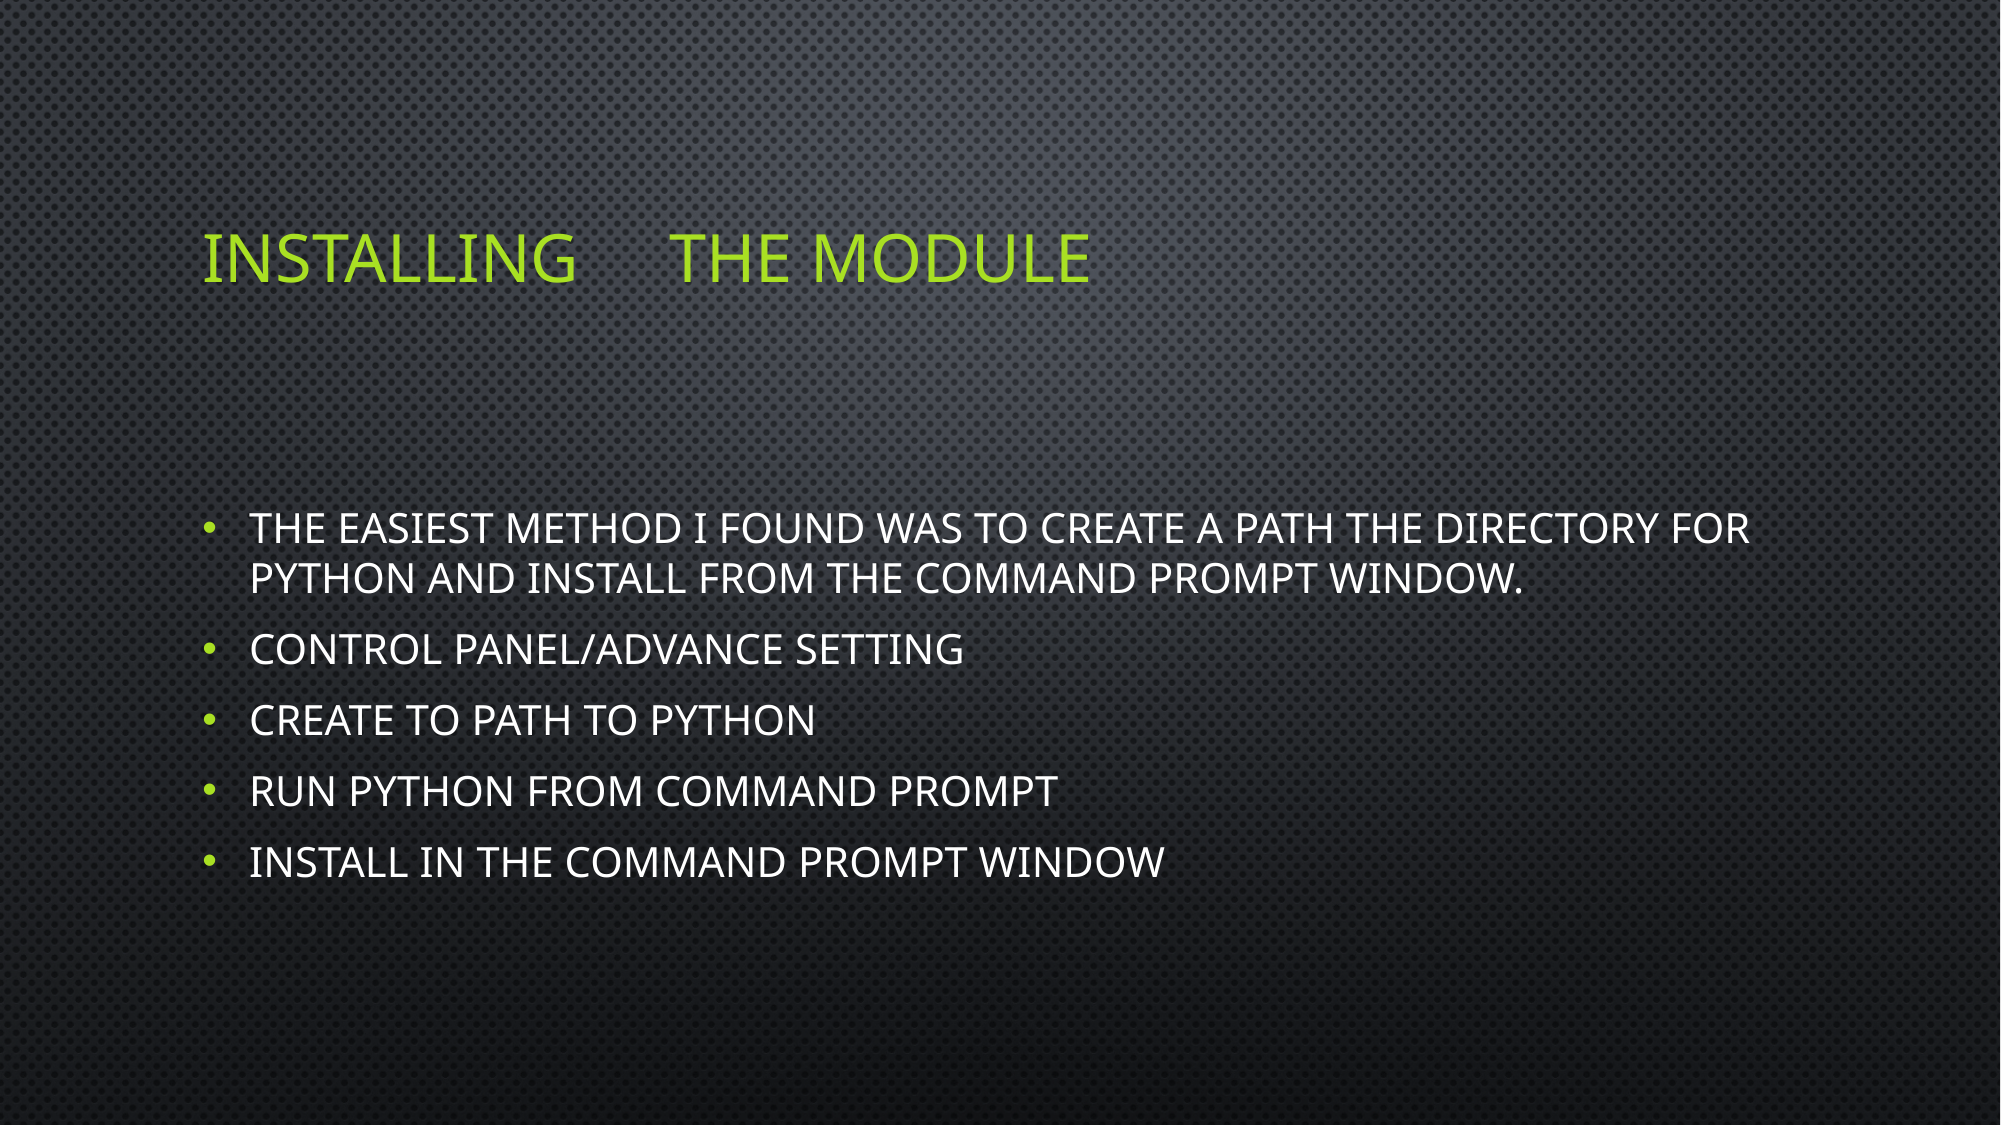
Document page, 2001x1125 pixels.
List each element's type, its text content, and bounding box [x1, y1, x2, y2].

title Installing the module [187, 99, 1813, 413]
list the easiest method I found was to create a path the directory for python and install from the command prompt window. Control panel/Advance setting create to path to Python run python from command prompt install in the command prompt window [187, 437, 1813, 950]
